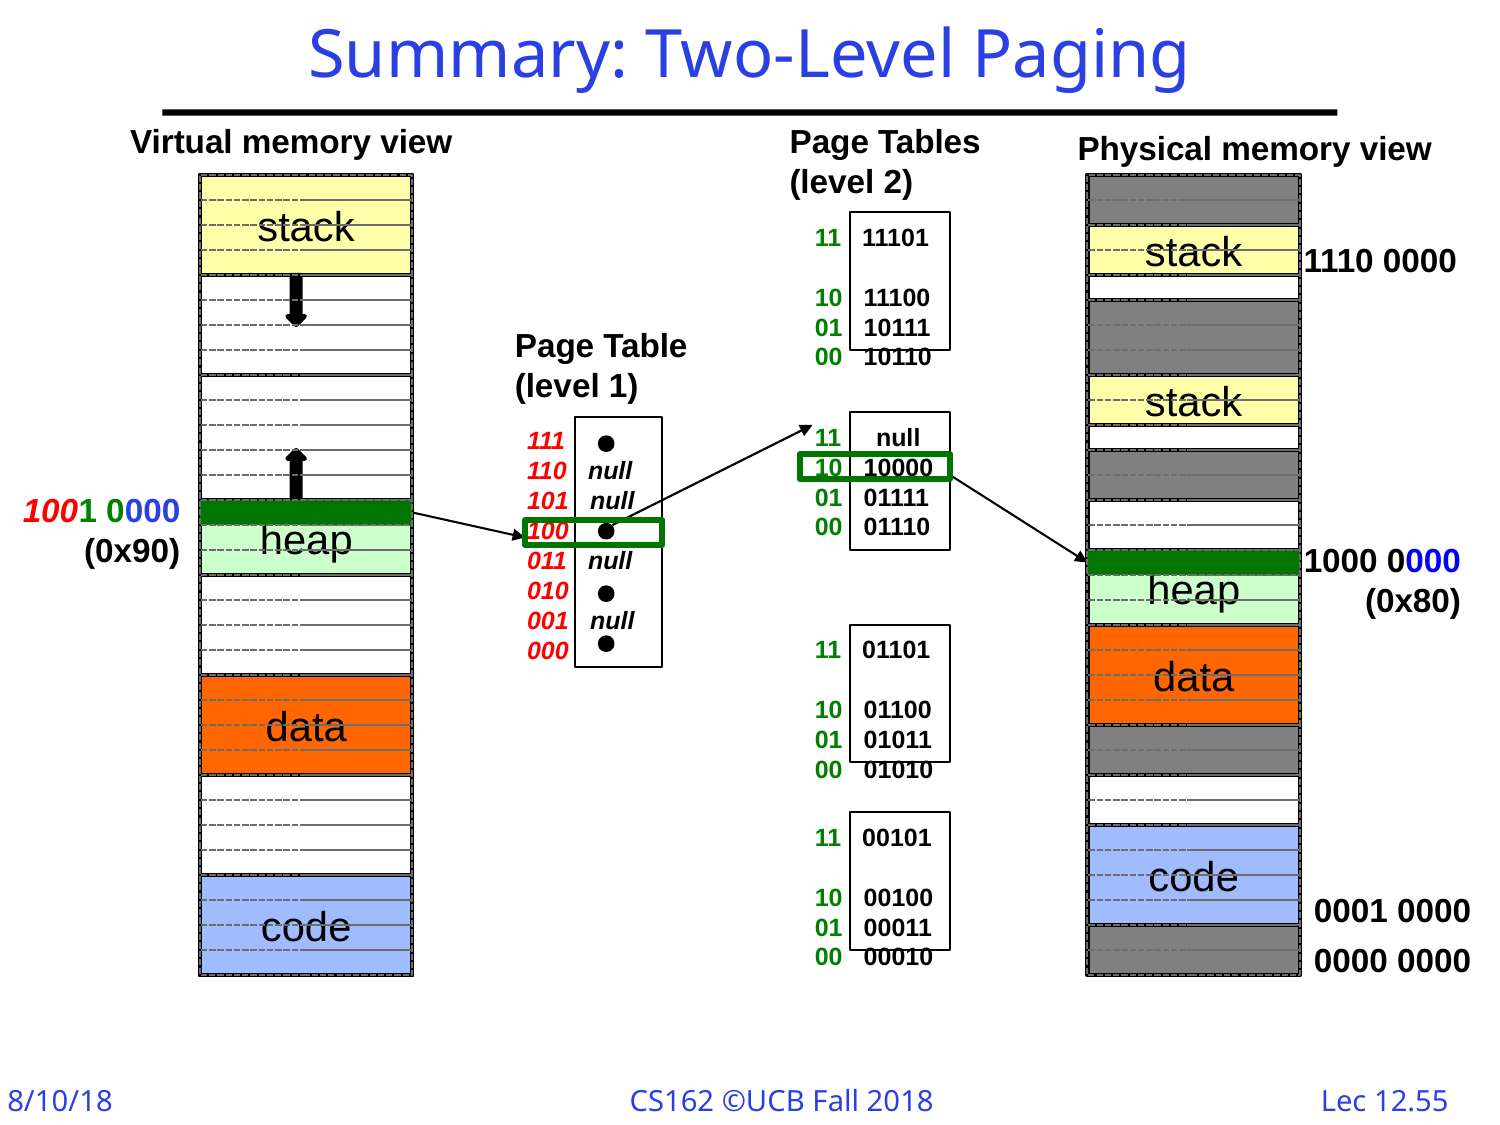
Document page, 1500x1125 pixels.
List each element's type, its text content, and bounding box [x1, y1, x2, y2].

text_box 1110 0000 [1288, 231, 1472, 287]
text_box 11 null 10 10000 01 01111 00 01110 [799, 413, 849, 454]
text_box [1091, 500, 1300, 525]
text_box [849, 624, 950, 763]
text_box [199, 950, 413, 975]
text_box [199, 825, 413, 849]
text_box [612, 424, 813, 526]
text_box 1001 0000 (0x90) [7, 481, 195, 577]
text_box [1087, 324, 1300, 350]
text_box [199, 750, 413, 775]
text_box [1087, 575, 1288, 600]
text_box [199, 350, 413, 375]
text_box [199, 624, 413, 650]
text_box [1087, 624, 1300, 650]
text_box Page Table (level 1) [499, 316, 738, 412]
text_box 11 null 10 10000 01 01111 00 01110 [799, 480, 849, 549]
text_box [1087, 750, 1300, 774]
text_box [949, 474, 1088, 563]
text_box 11 00101 10 00100 01 00011 00 00010 [799, 813, 950, 979]
text_box [199, 600, 413, 624]
text_box [199, 575, 413, 600]
text_box [199, 849, 413, 875]
text_box [199, 725, 413, 750]
text_box [199, 650, 413, 675]
text_box [199, 174, 413, 200]
text_box [1087, 725, 1300, 750]
text_box [199, 900, 413, 925]
text_box [1087, 825, 1300, 849]
text_box [1087, 450, 1300, 474]
text_box [1087, 275, 1300, 299]
text_box [199, 675, 413, 699]
text_box Page Tables (level 2) [774, 112, 1013, 207]
text_box 0001 0000 [1299, 881, 1487, 937]
text_box [1087, 425, 1300, 450]
text_box [1087, 950, 1299, 975]
text_box [1087, 350, 1300, 375]
text_box 1000 0000 (0x80) [1288, 531, 1476, 627]
text_box [816, 454, 950, 480]
text_box [199, 299, 413, 324]
text_box [1087, 174, 1300, 200]
text_box 0000 0000 [1299, 937, 1487, 987]
text_box [199, 475, 413, 500]
text_box [1087, 650, 1300, 675]
text_box [199, 525, 413, 549]
text_box [1087, 675, 1300, 699]
text_box [1087, 299, 1300, 324]
text_box [1087, 699, 1300, 725]
text_box [1091, 525, 1300, 549]
text_box [849, 480, 944, 550]
text_box [1087, 875, 1300, 900]
text_box [199, 224, 413, 249]
text_box [1087, 800, 1300, 825]
text_box [1087, 375, 1300, 399]
text_box [1087, 600, 1288, 624]
text_box Physical memory view [1062, 119, 1448, 175]
text_box [1088, 474, 1300, 500]
text_box [1087, 224, 1300, 249]
text_box [199, 425, 413, 450]
text_box [199, 549, 413, 575]
text_box [199, 699, 413, 725]
text_box [199, 275, 413, 299]
text_box [199, 450, 413, 475]
text_box [1087, 399, 1300, 425]
title Summary: Two-Level Paging [162, 12, 1338, 100]
text_box [199, 800, 413, 825]
text_box [199, 775, 413, 800]
text_box [199, 925, 413, 950]
text_box 11 11101 10 11100 01 10111 00 10110 [799, 213, 950, 379]
text_box [199, 399, 413, 425]
text_box [199, 324, 413, 350]
text_box [849, 412, 950, 454]
text_box [199, 375, 413, 399]
text_box [1087, 200, 1300, 224]
text_box [199, 249, 413, 275]
text_box [199, 200, 413, 224]
text_box [1087, 900, 1299, 924]
text_box [199, 500, 413, 525]
text_box [199, 875, 413, 900]
text_box [1087, 849, 1300, 875]
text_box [412, 512, 526, 538]
text_box [1087, 249, 1288, 275]
text_box 11 01101 10 01100 01 01011 00 01010 [799, 626, 950, 791]
text_box [1087, 924, 1299, 950]
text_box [512, 417, 676, 676]
text_box Virtual memory view [115, 112, 468, 168]
text_box [849, 812, 950, 950]
text_box [1087, 549, 1300, 575]
text_box [849, 212, 950, 350]
text_box [1087, 774, 1300, 800]
